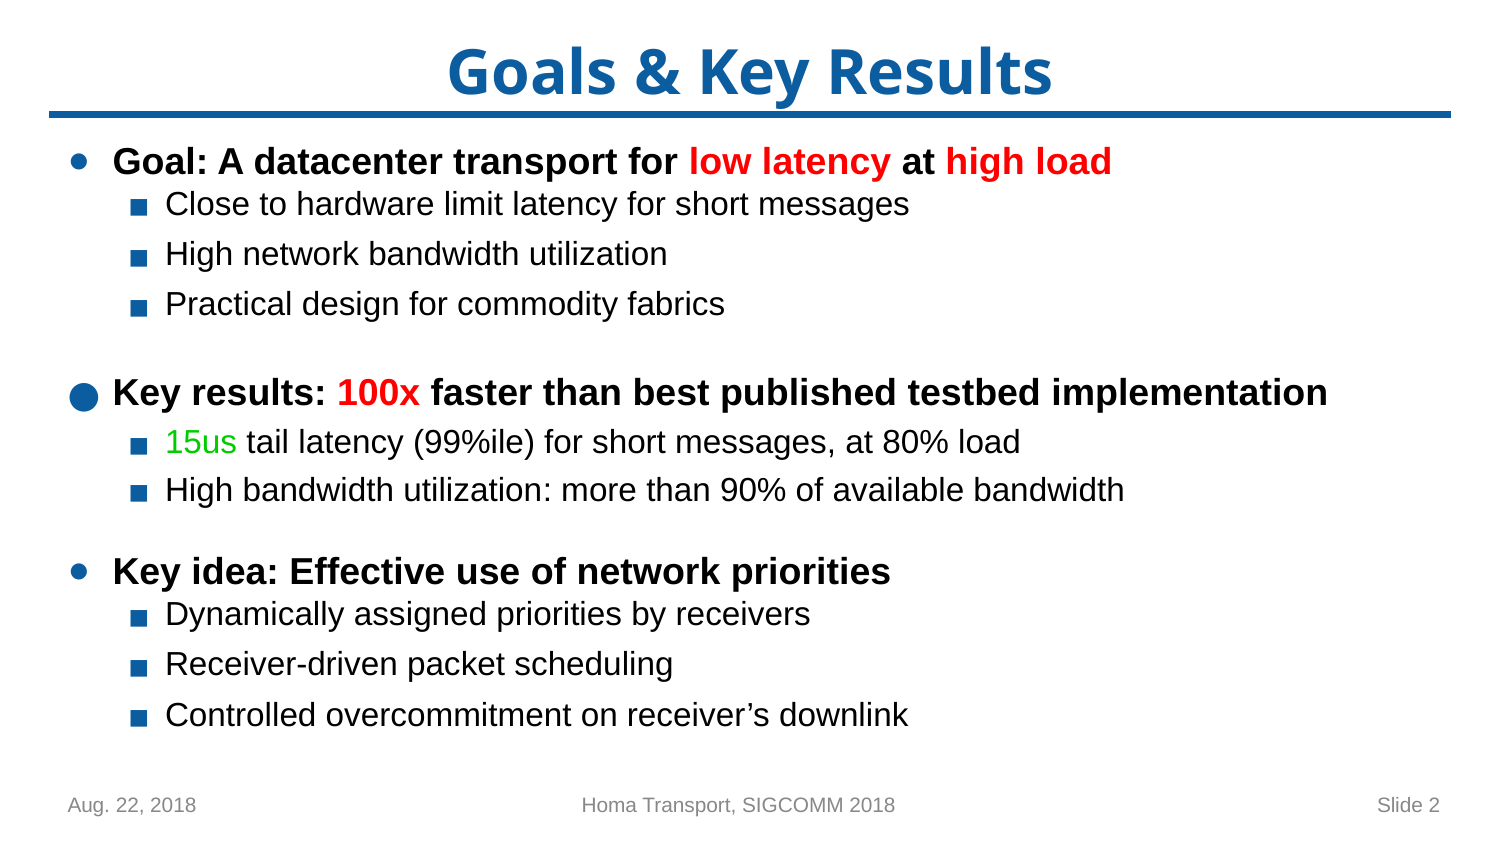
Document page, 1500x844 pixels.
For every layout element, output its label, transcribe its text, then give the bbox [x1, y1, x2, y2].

slide_number Slide 2 [1342, 782, 1455, 828]
list Goal: A datacenter transport for low latency at high load Close to hardware limit latency for short messages High network bandwidth utilization Practical design for commodity fabrics Key results: 100x faster than best published testbed implementation 15us tail latency (99%ile) for short messages, at 80% load High bandwidth utilization: more than 90% of available bandwidth Key idea: Effective use of network priorities Dynamically assigned priorities by receivers Receiver-driven packet scheduling Controlled overcommitment on receiver’s downlink [52, 129, 1448, 760]
title Goals & Key Results [50, 24, 1450, 115]
